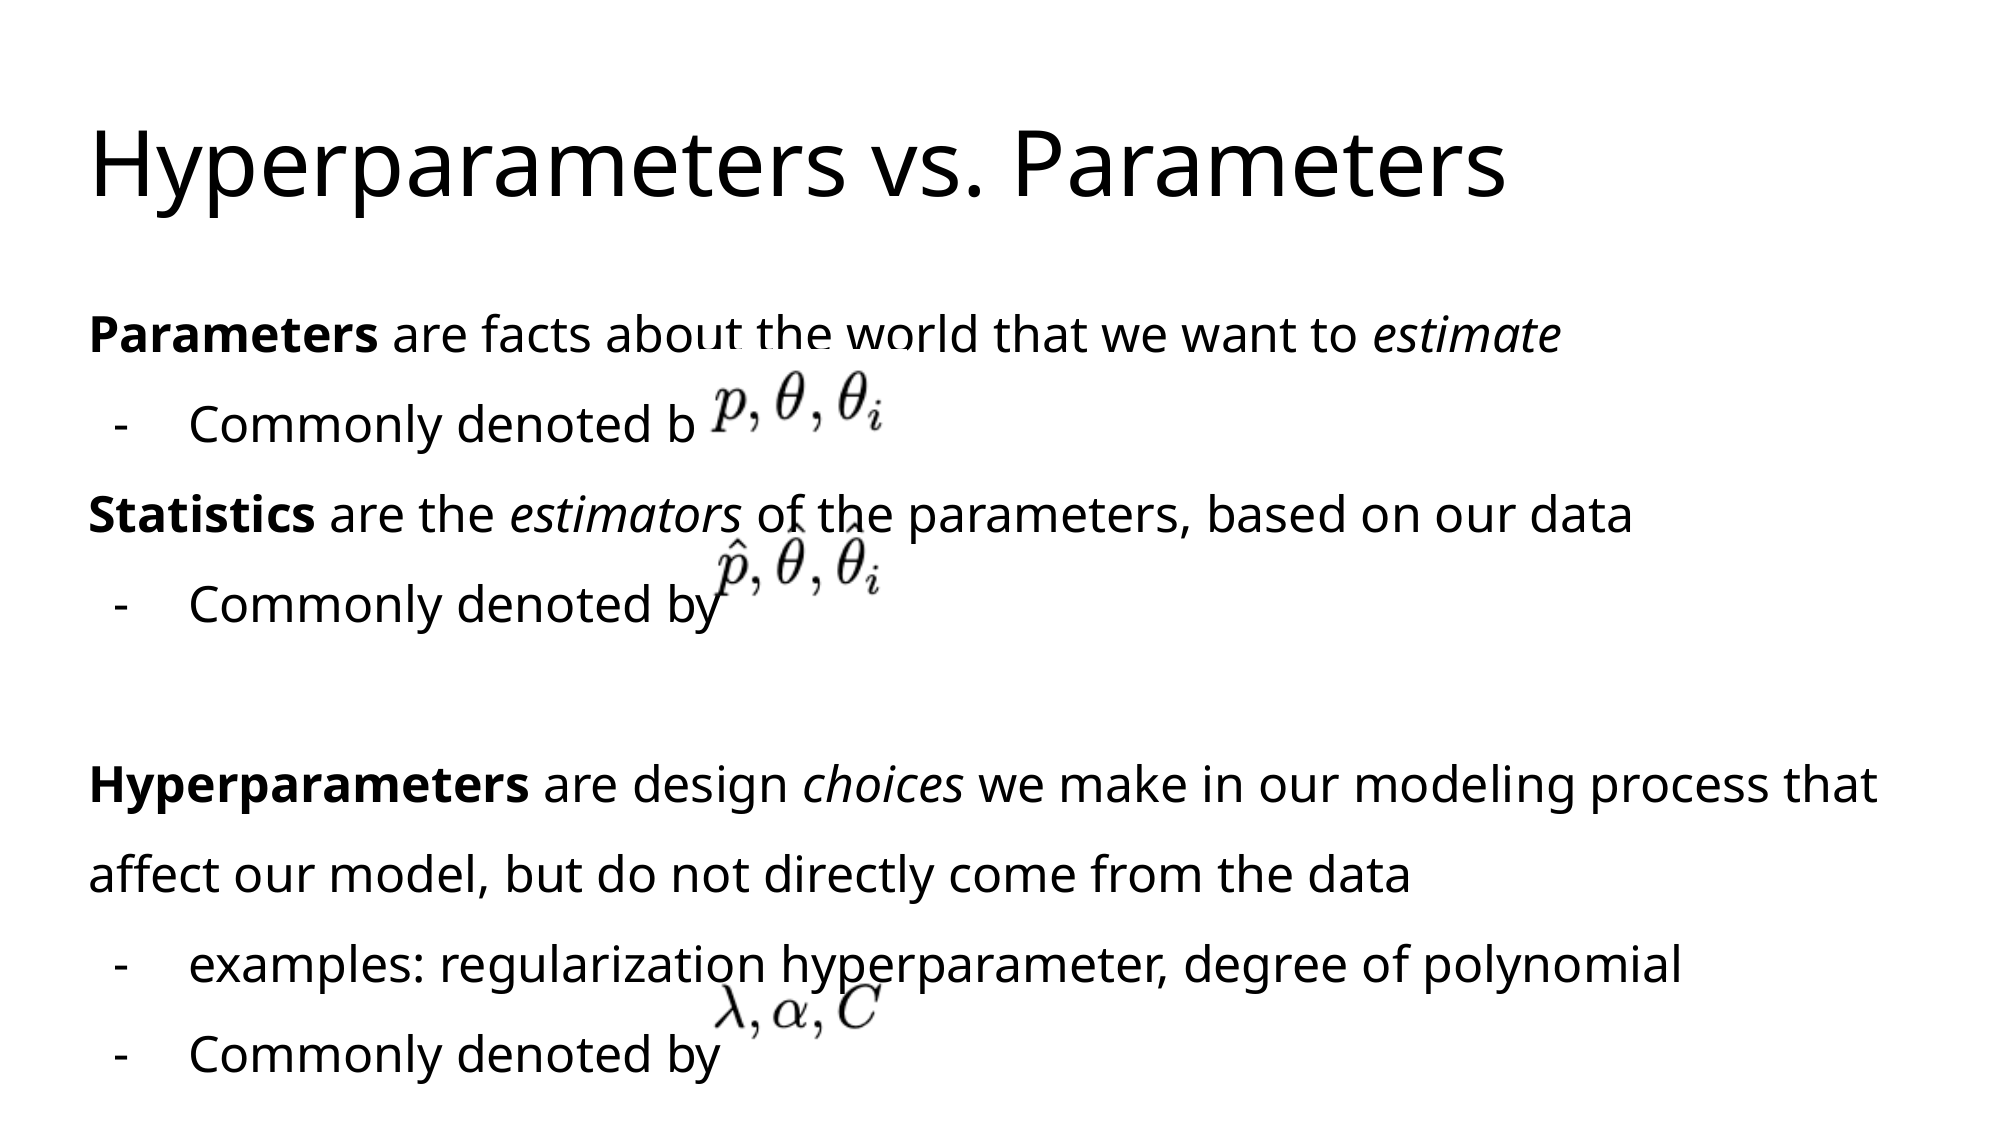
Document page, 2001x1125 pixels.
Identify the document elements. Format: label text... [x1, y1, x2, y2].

picture [694, 497, 907, 628]
title Hyperparameters vs. Parameters [68, 97, 1932, 223]
list Parameters are facts about the world that we want to estimate Commonly denoted by Statistics are the estimators of the parameters, based on our data Commonly denoted by Hyperparameters are design choices we make in our modeling process that affect our model, but do not directly come from the data examples: regularization hyperparameter, degree of polynomial Commonly denoted by [68, 252, 1932, 1071]
picture [699, 944, 901, 1071]
picture [694, 349, 907, 460]
